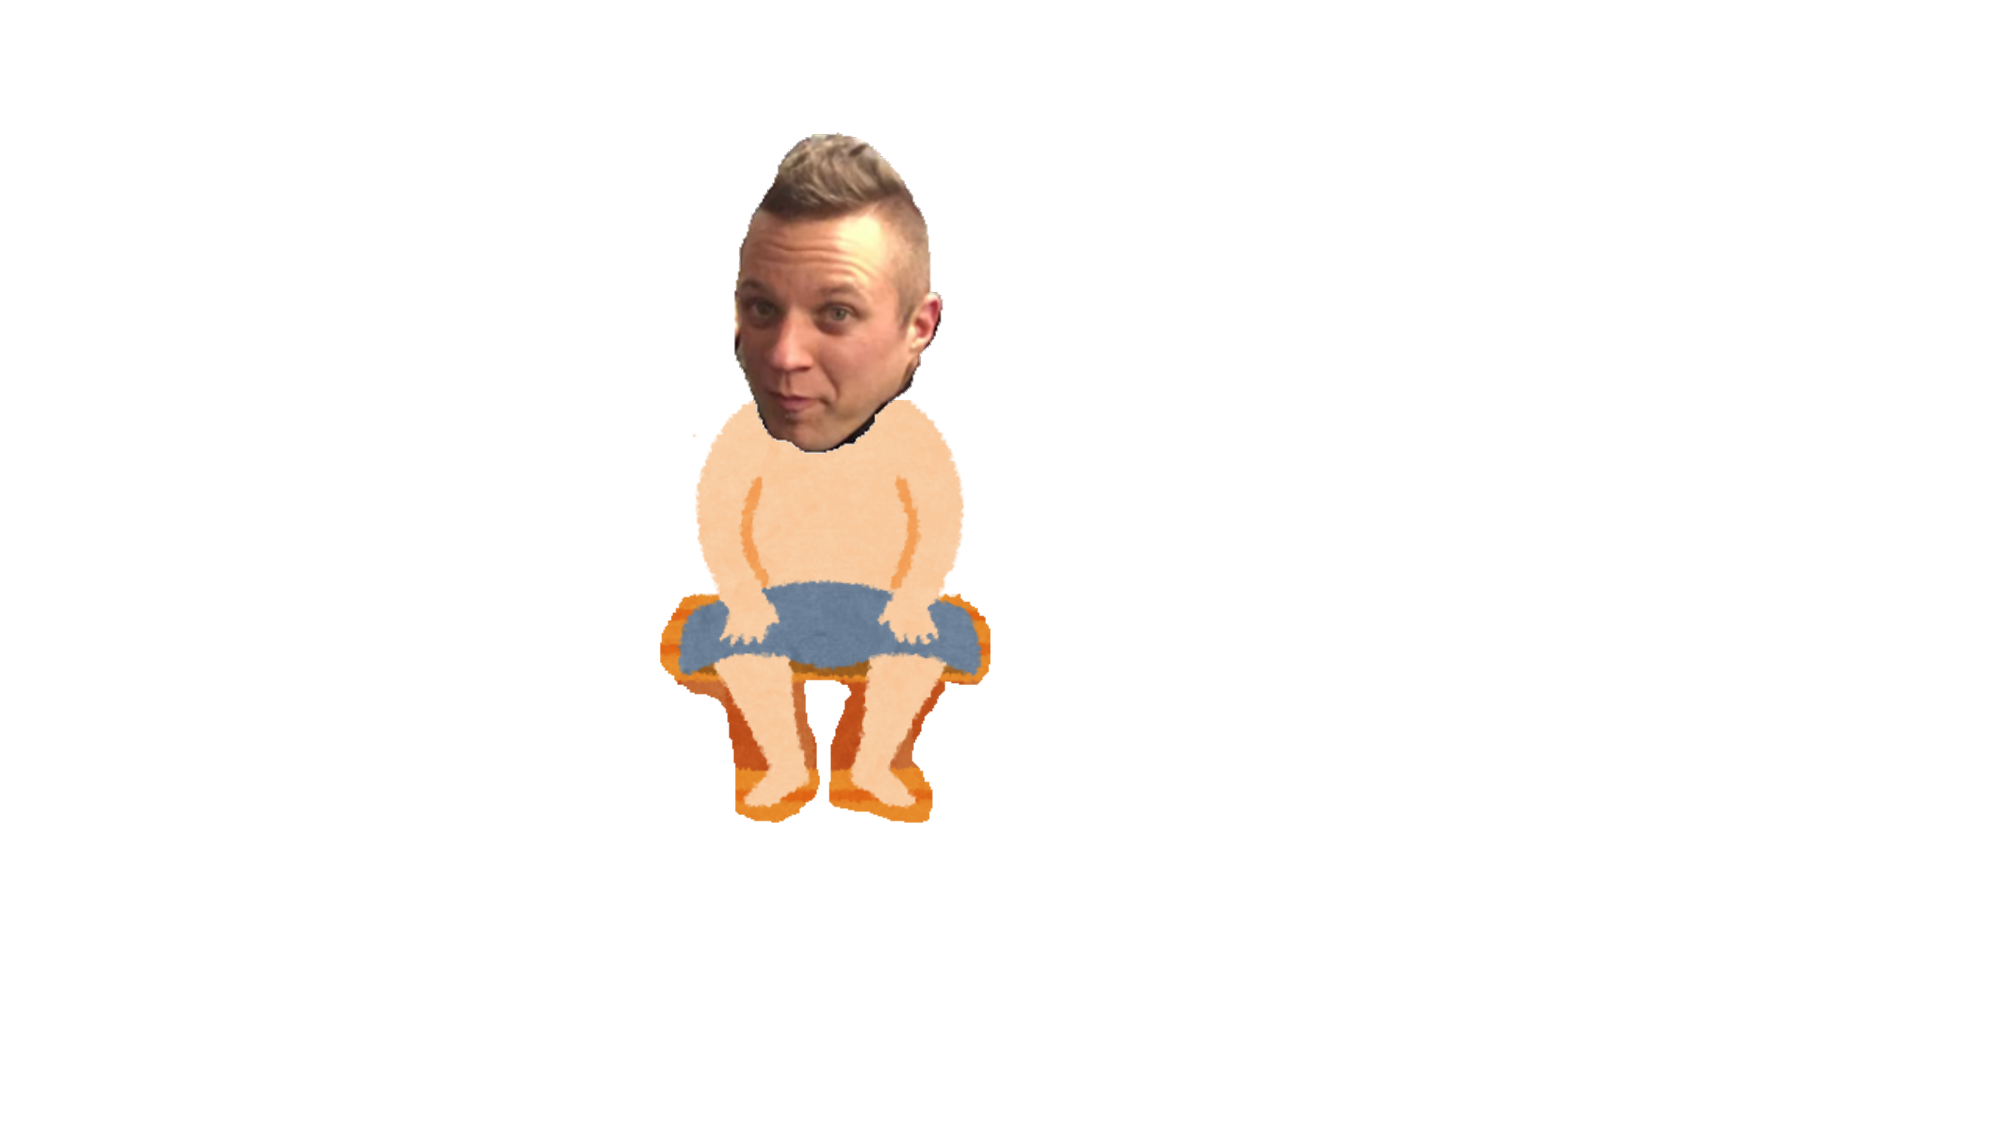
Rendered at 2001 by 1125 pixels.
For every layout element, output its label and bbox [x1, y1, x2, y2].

picture [648, 131, 1000, 826]
